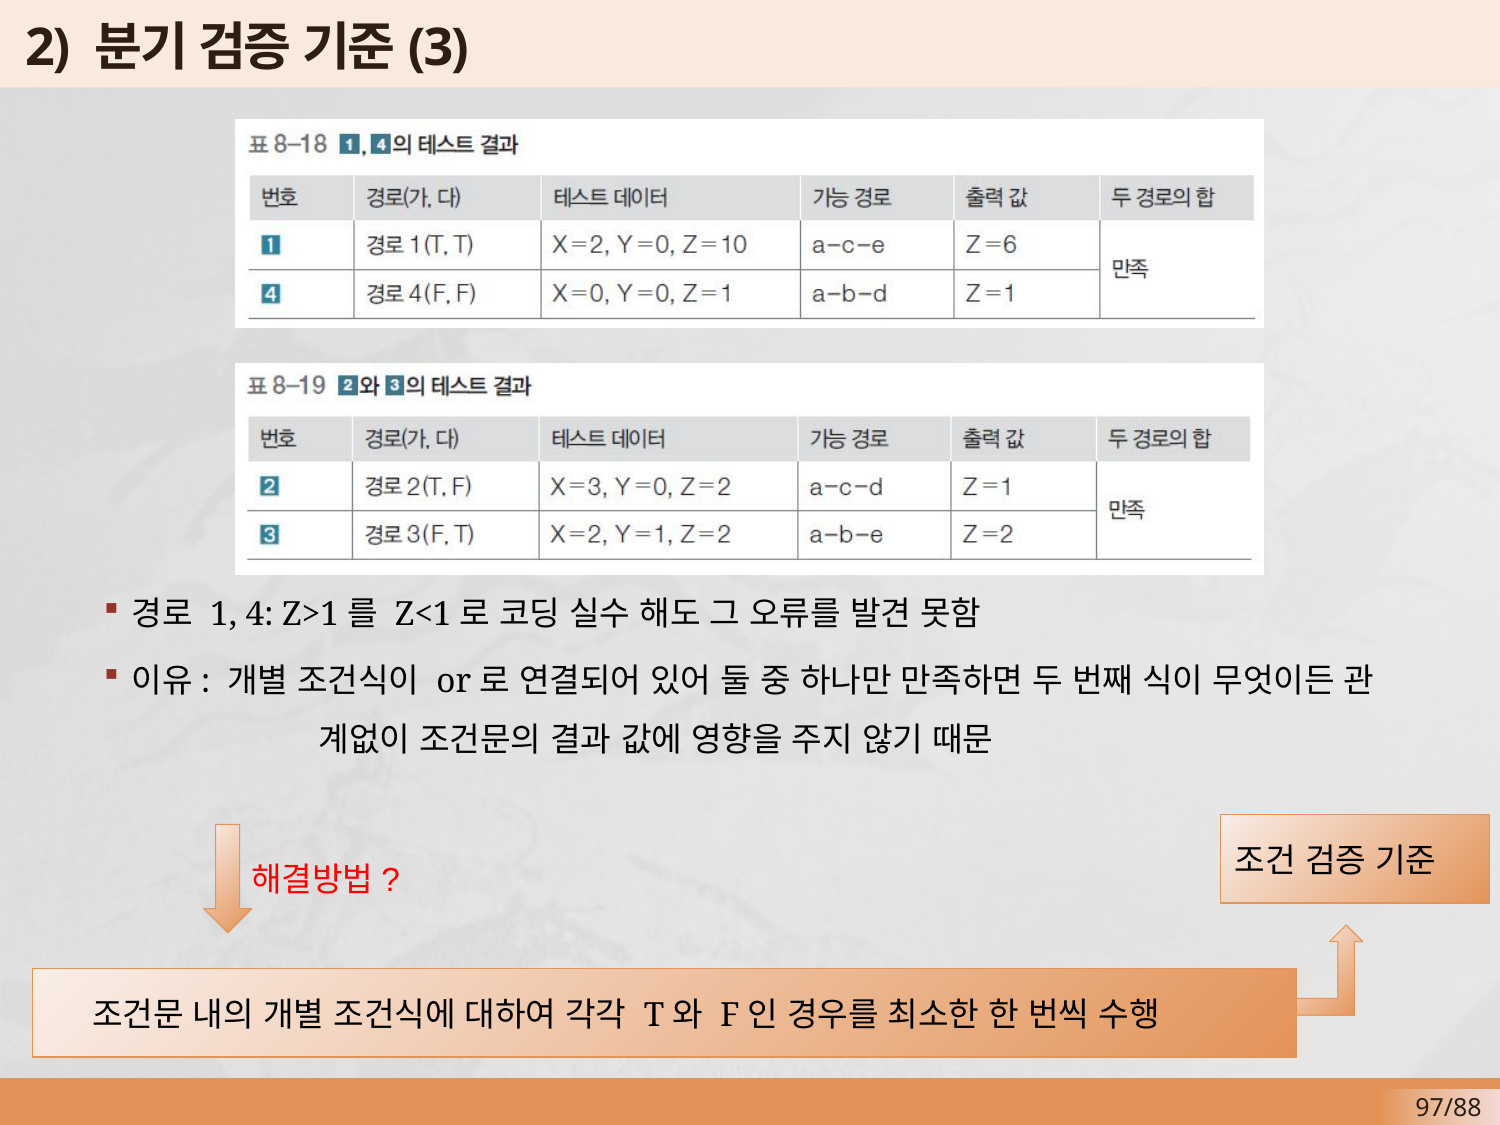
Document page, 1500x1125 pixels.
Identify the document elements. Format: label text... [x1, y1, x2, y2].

text_box [203, 823, 253, 934]
text_box 조건 검증 기준 [1220, 814, 1490, 904]
text_box 해결방법? [234, 853, 417, 904]
list 경로 1, 4: Z>1를 Z<1로 코딩 실수 해도 그 오류를 발견 못함 이유: 개별 조건식이 or로 연결되어 있어 둘 중 하나만 만족하면 두 번째 식이 무엇이든 관 계없이 조건문의 결과 값에 영향을 주지 않기 때문 [14, 105, 1485, 1036]
text_box [1295, 924, 1364, 1016]
text_box 조건문 내의 개별 조건식에 대하여 각각 T와 F인 경우를 최소한 한 번씩 수행 [32, 968, 1297, 1058]
picture [235, 119, 1264, 328]
title 2. 통합 테스트(2) [233, 117, 1267, 331]
title 2. 통합 테스트(2) [233, 361, 1267, 578]
picture [235, 363, 1264, 575]
title 2) 분기 검증 기준(3) [10, 5, 1467, 84]
